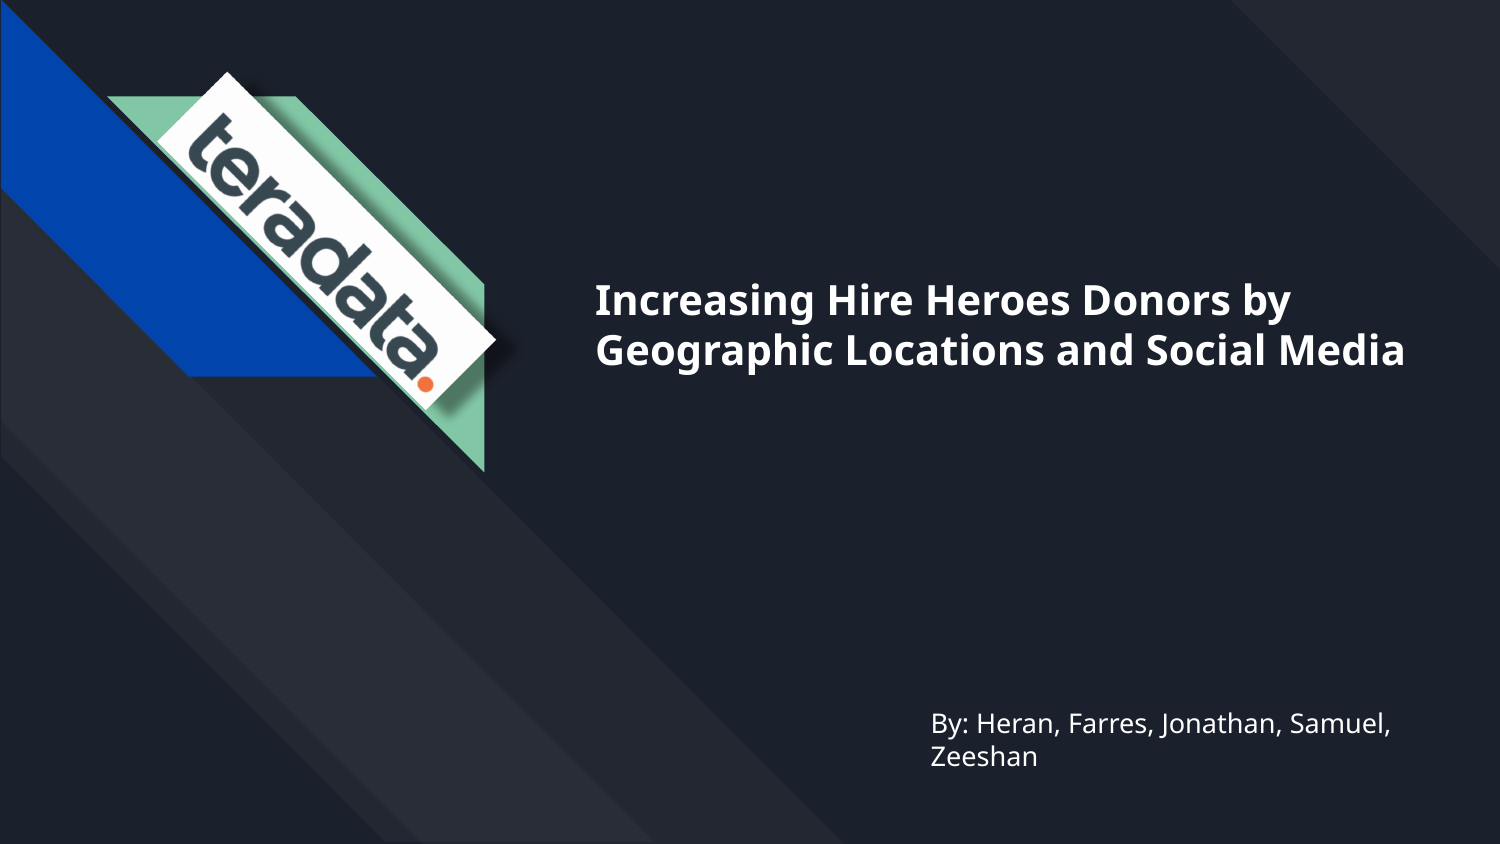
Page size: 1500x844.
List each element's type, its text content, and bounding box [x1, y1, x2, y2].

picture [136, 73, 526, 411]
title Increasing Hire Heroes Donors by Geographic Locations and Social Media [580, 258, 1485, 518]
subtitle By: Heran, Farres, Jonathan, Samuel, Zeeshan [915, 691, 1485, 775]
